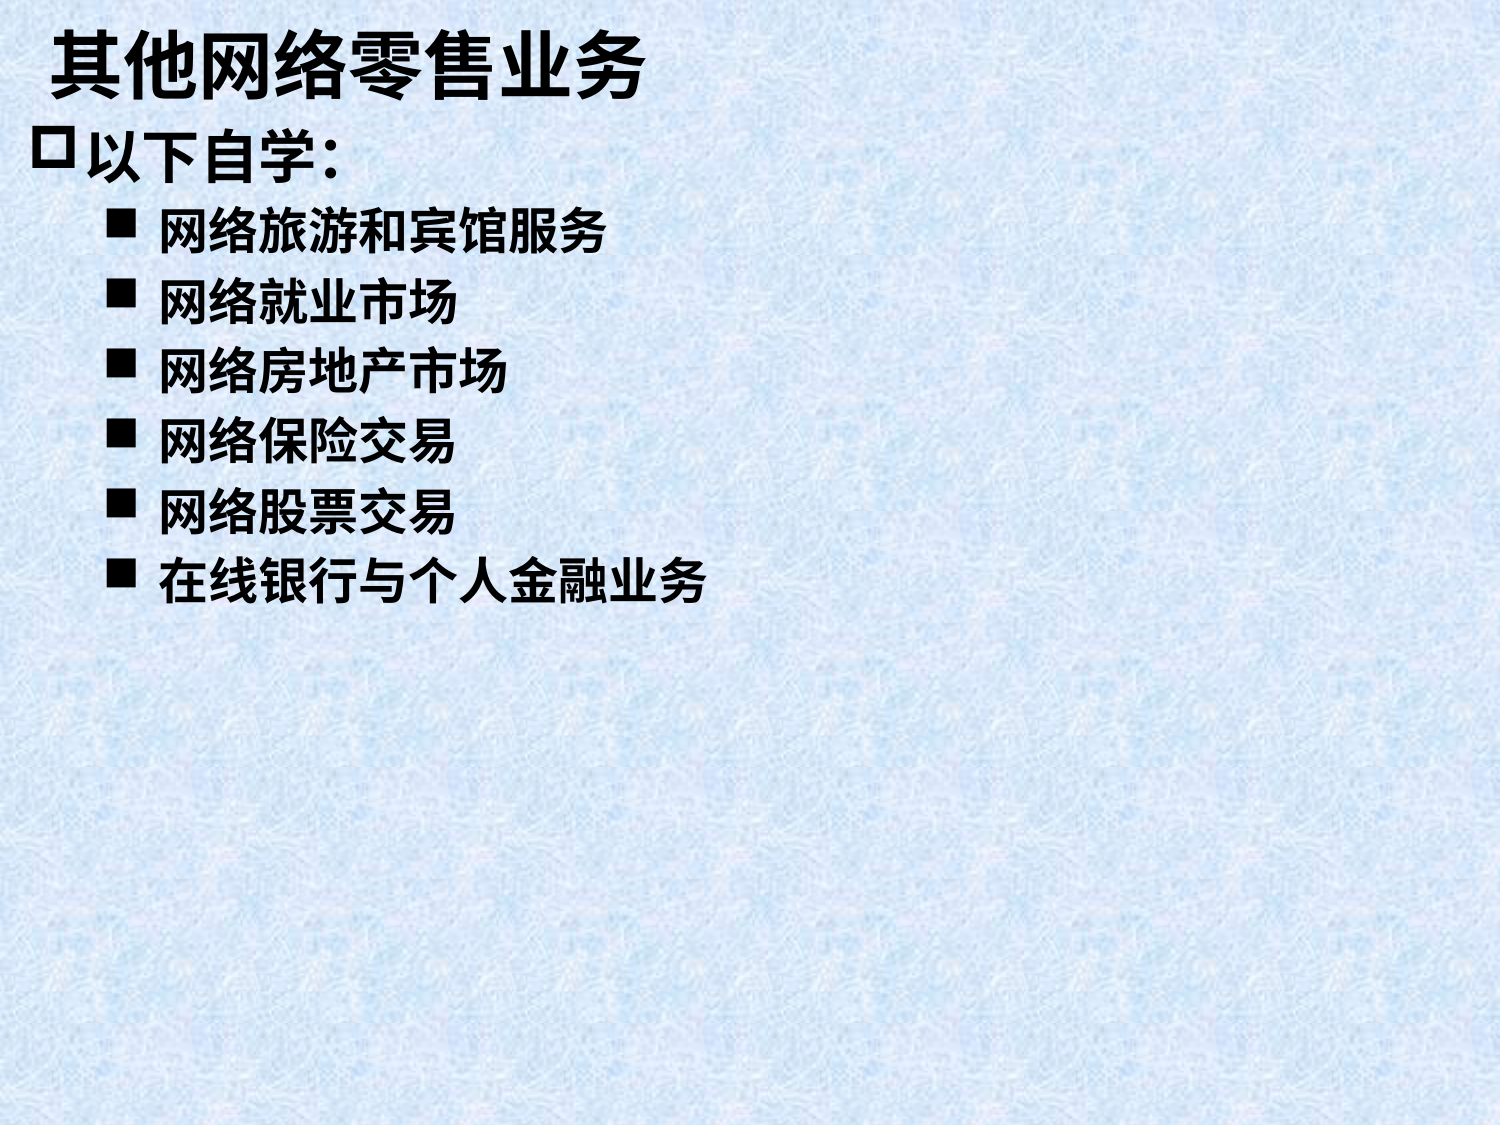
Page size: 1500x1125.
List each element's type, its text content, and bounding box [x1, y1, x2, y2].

list 以下自学： 网络旅游和宾馆服务 网络就业市场 网络房地产市场 网络保险交易 网络股票交易 在线银行与个人金融业务 [12, 112, 1488, 1076]
picture [0, 0, 1500, 1125]
title 其他网络零售业务 [33, 12, 1438, 112]
